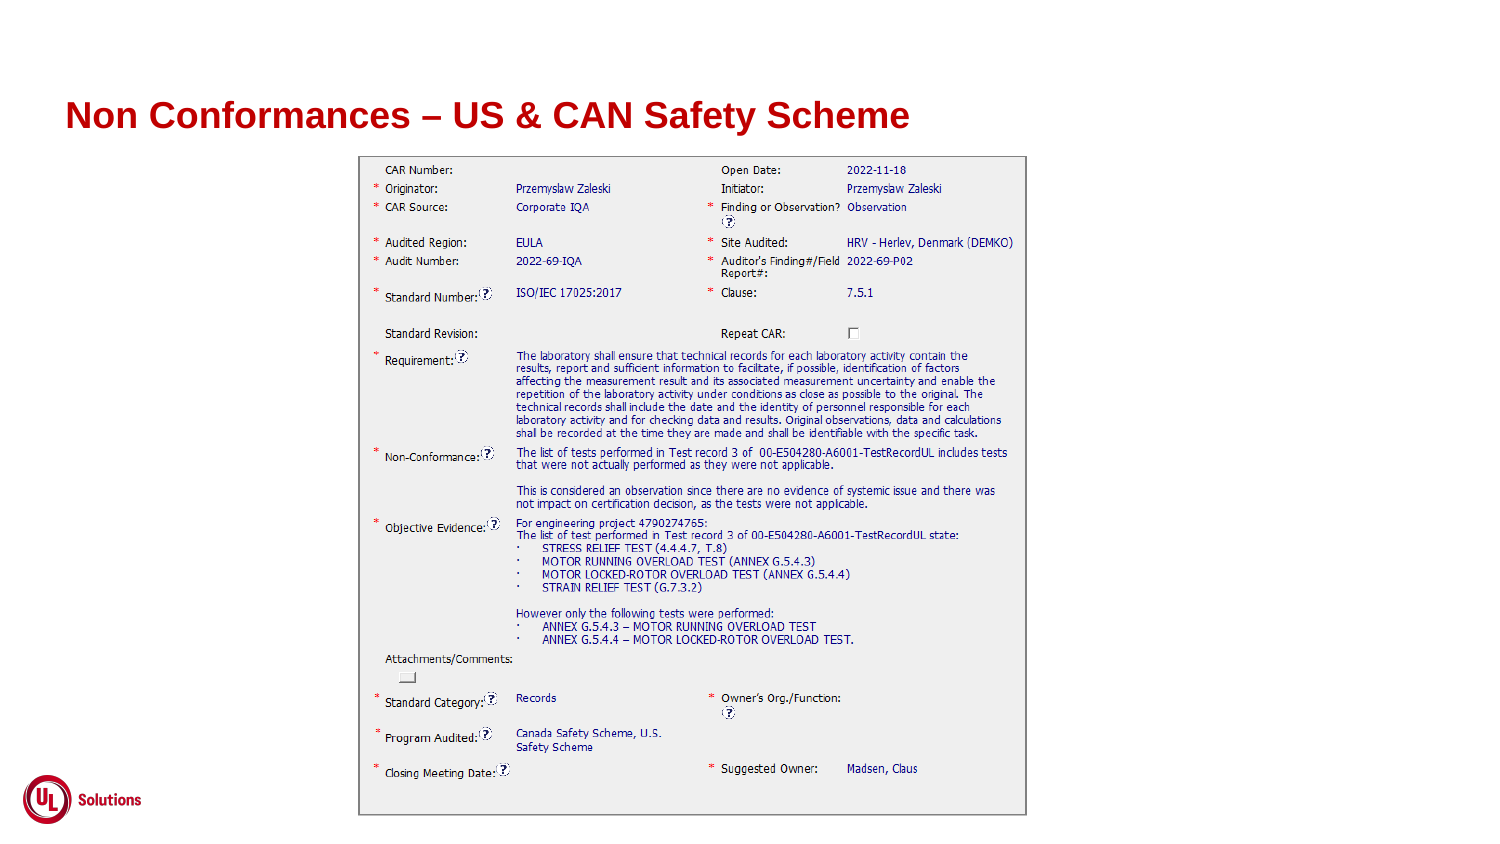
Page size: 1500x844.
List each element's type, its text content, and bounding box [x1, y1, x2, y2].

text_box Non Conformances – US & CAN Safety Scheme [50, 88, 1438, 157]
picture [351, 155, 1035, 817]
picture [23, 775, 141, 824]
